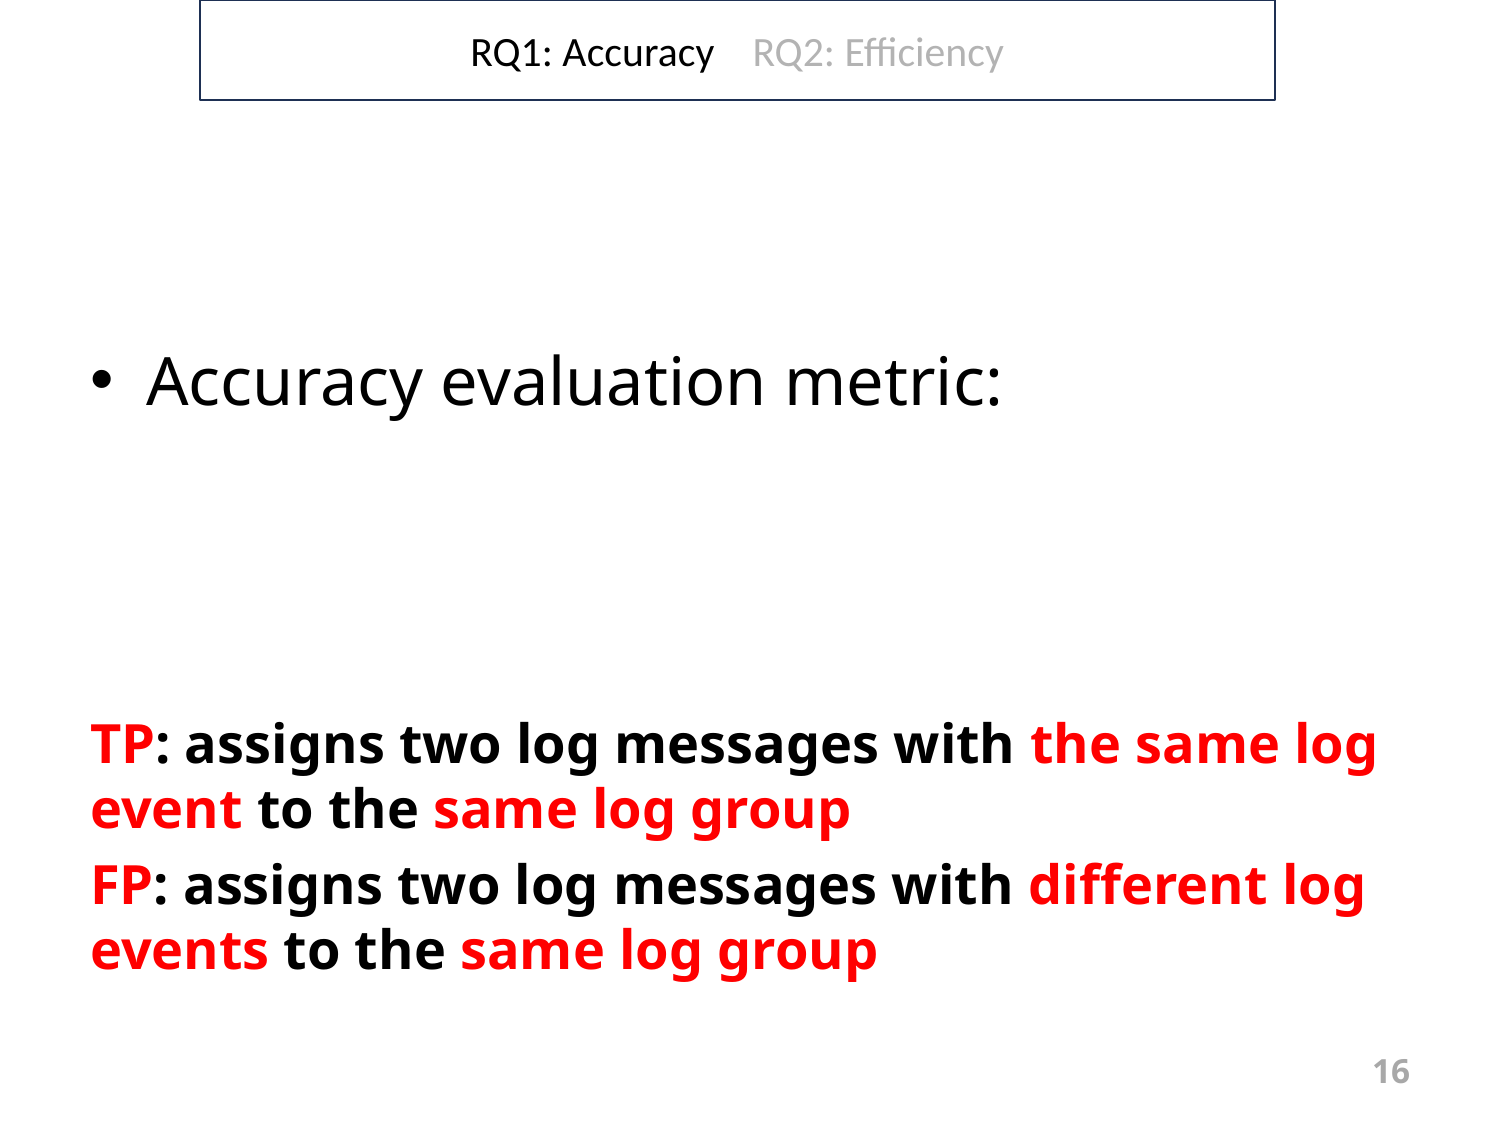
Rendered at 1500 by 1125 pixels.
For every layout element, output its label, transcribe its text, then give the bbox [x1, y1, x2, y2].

text_box [723, 23, 1140, 77]
slide_number 16 [1074, 1042, 1425, 1103]
text_box RQ1: Accuracy RQ2: Efficiency [198, 0, 1277, 102]
